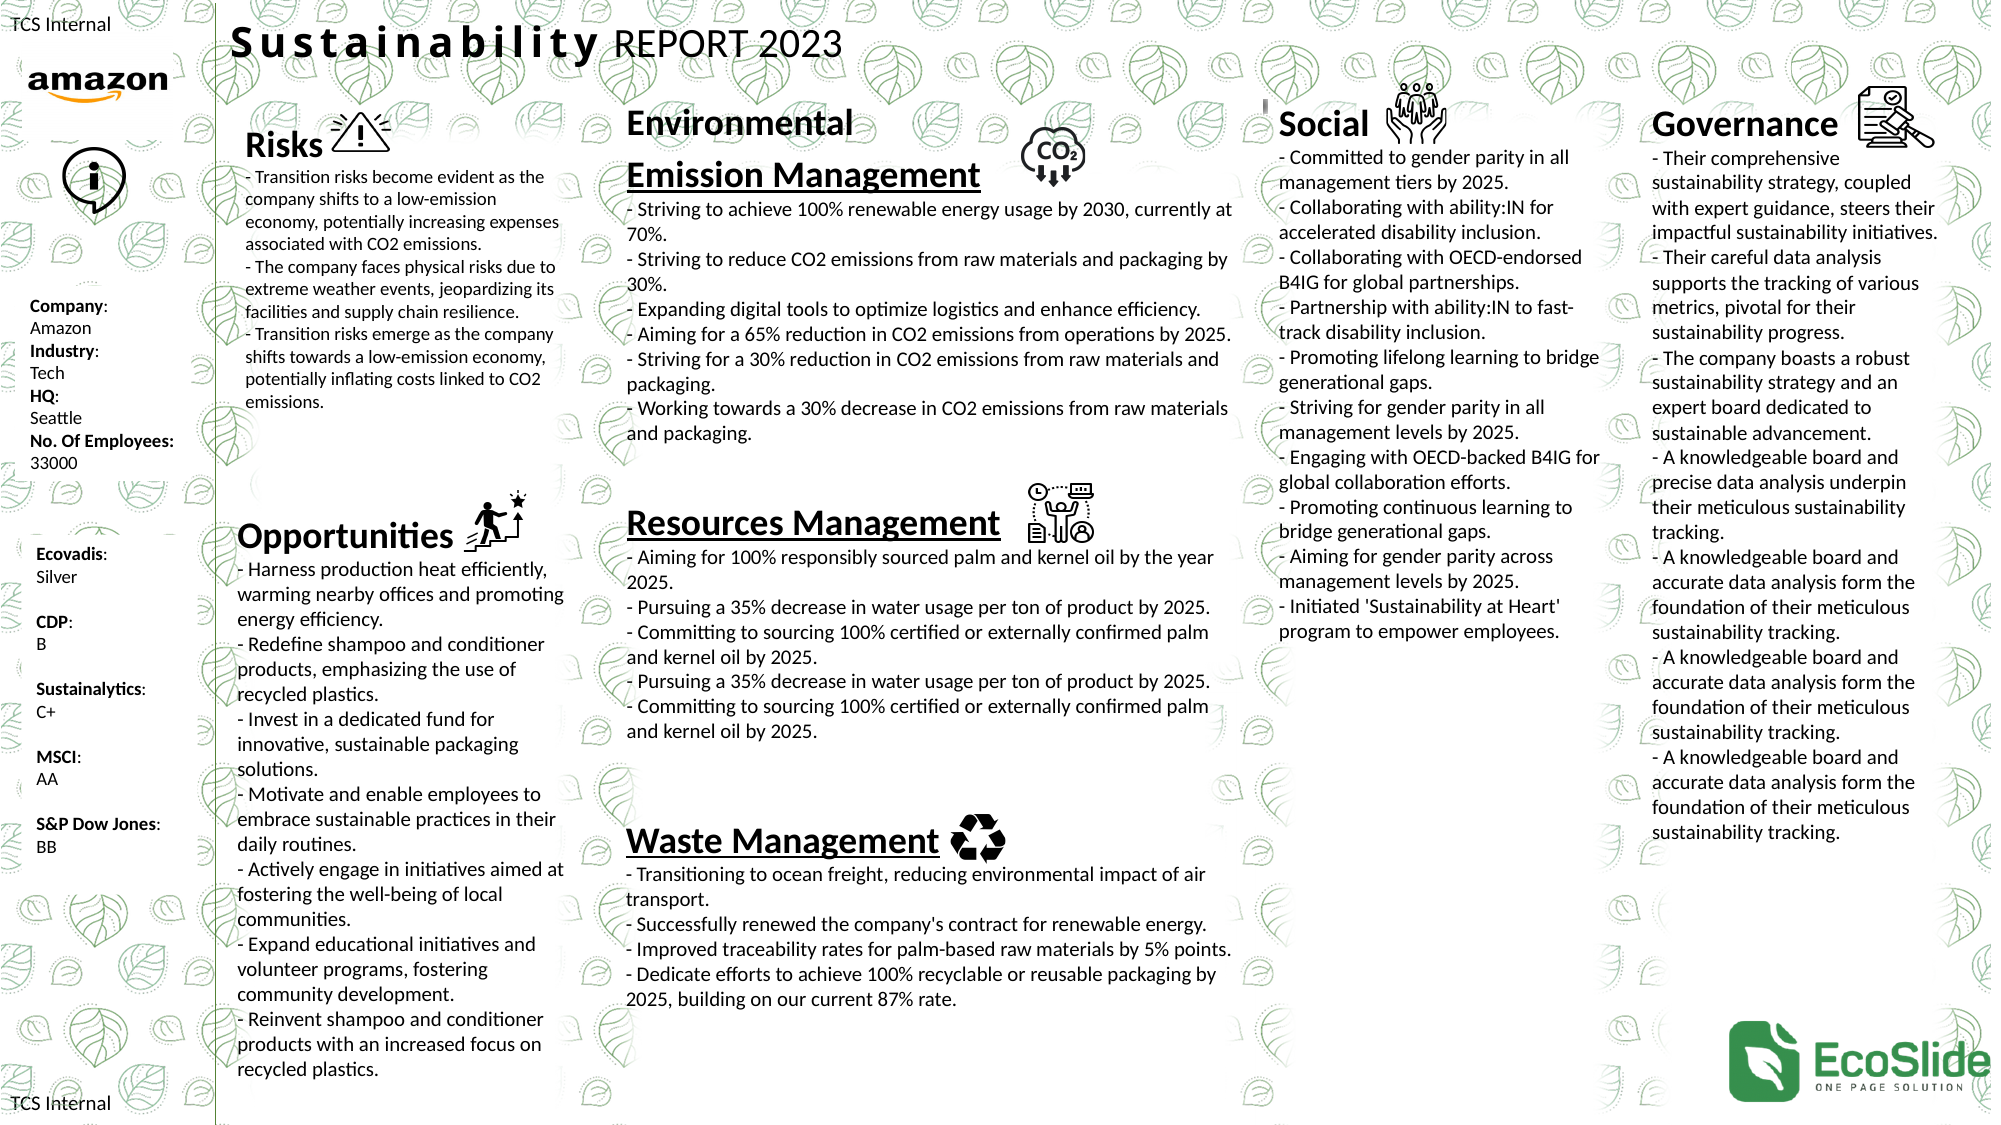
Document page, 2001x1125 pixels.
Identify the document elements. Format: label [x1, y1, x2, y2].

picture [1, 0, 2000, 1125]
text_box [610, 142, 1259, 1097]
